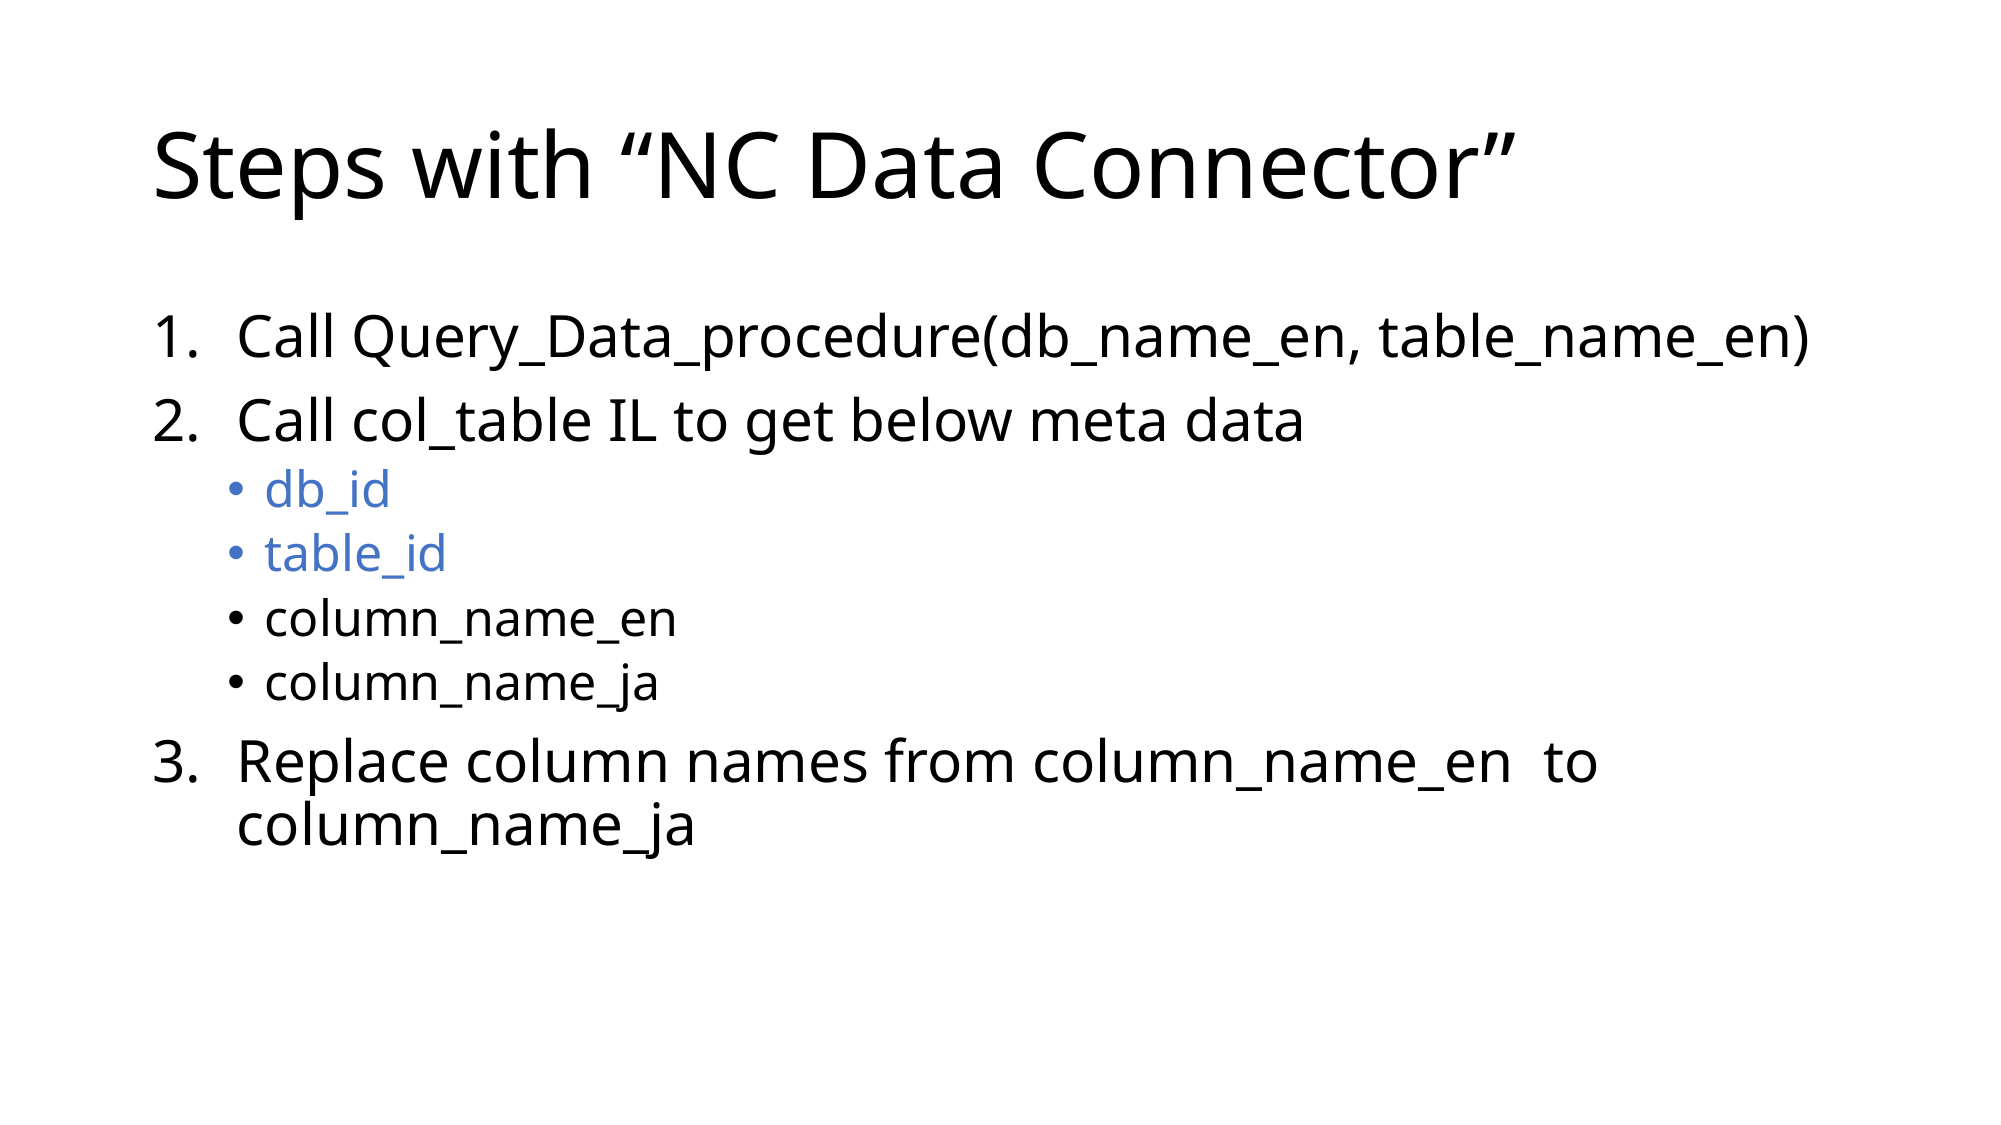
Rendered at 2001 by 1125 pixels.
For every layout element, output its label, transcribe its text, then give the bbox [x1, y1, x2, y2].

title Steps with “NC Data Connector” [137, 59, 1863, 278]
list Call Query_Data_procedure(db_name_en, table_name_en) Call col_table IL to get below meta data db_id table_id column_name_en column_name_ja Replace column names from column_name_en to column_name_ja [137, 299, 1863, 1014]
